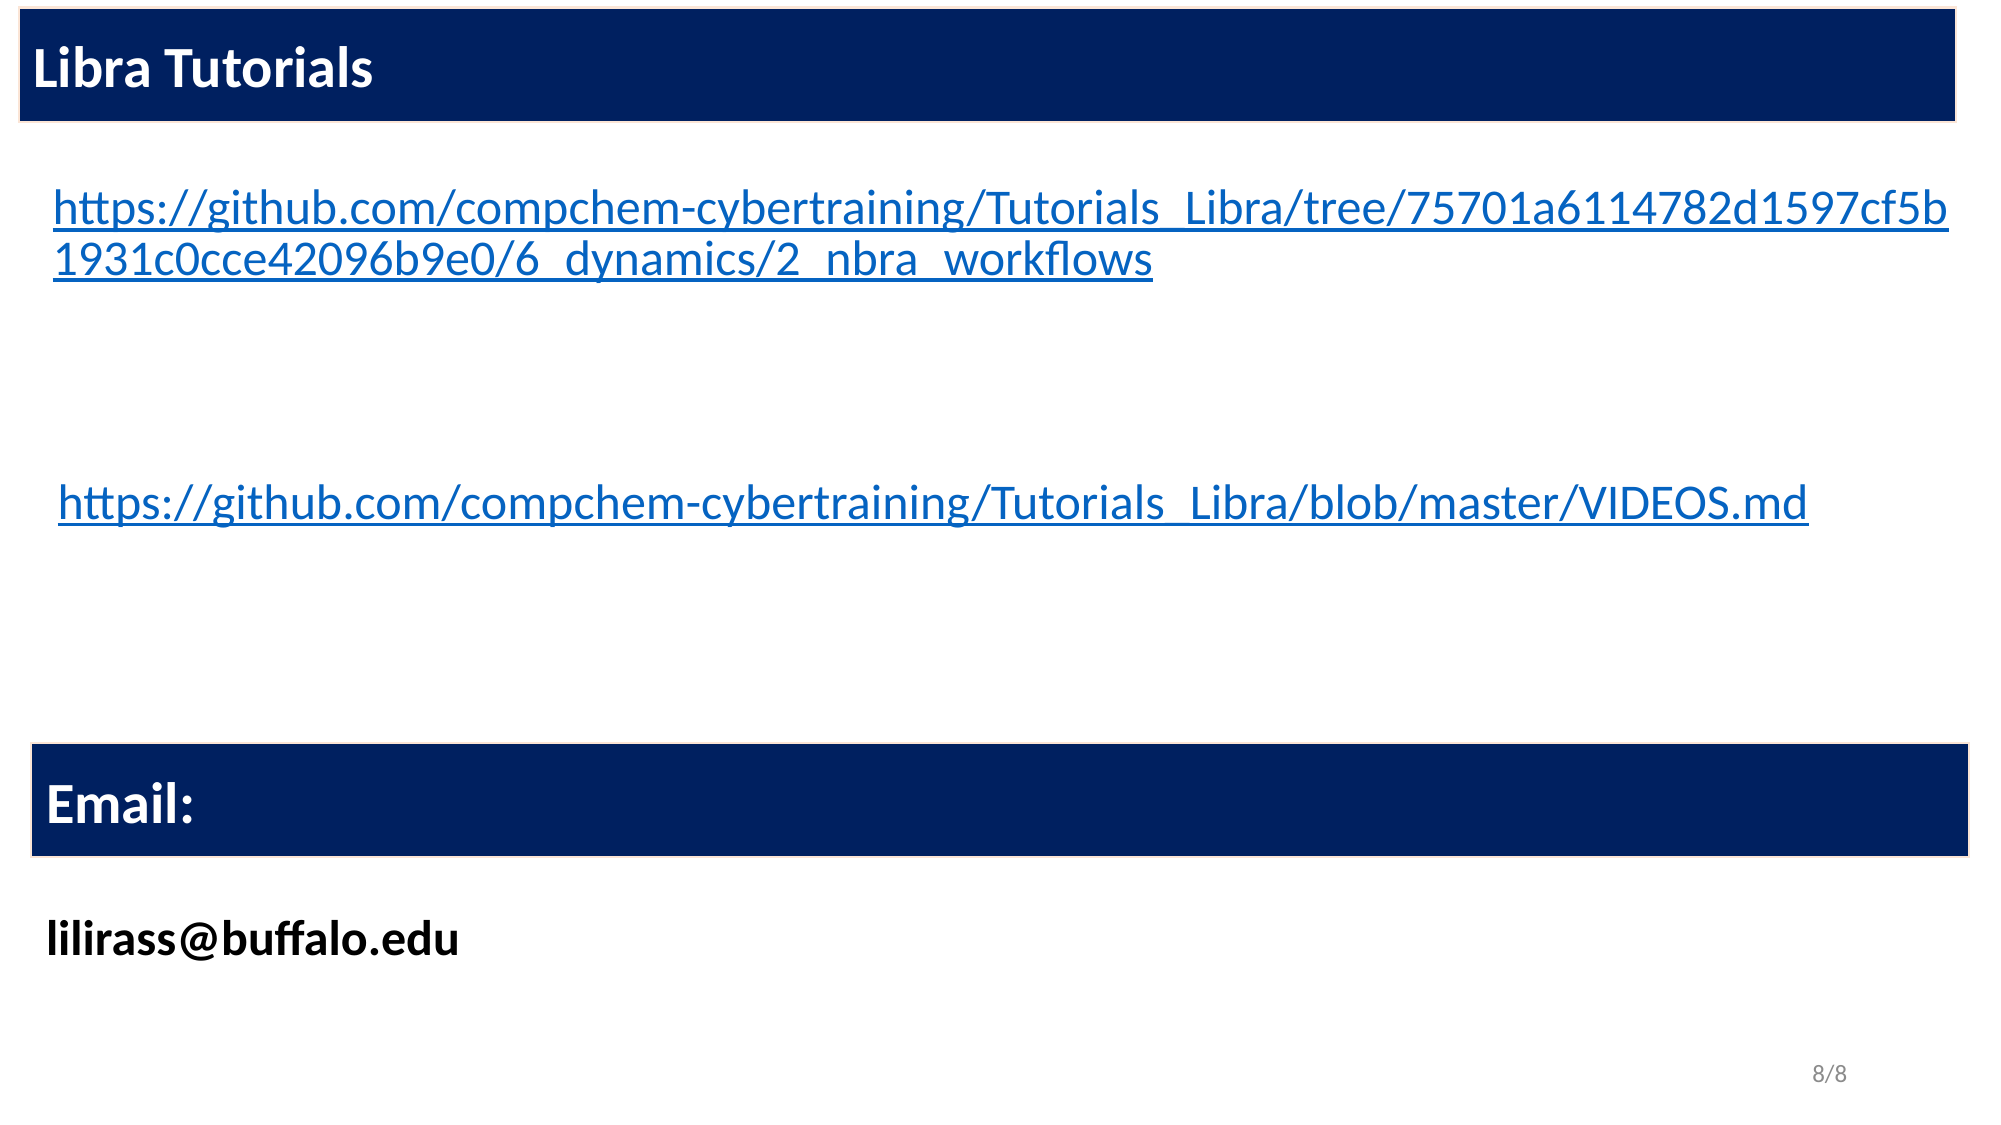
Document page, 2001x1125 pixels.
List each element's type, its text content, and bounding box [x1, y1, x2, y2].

text_box Libra Tutorials [18, 6, 1957, 123]
text_box lilirass@buffalo.edu [31, 897, 794, 973]
slide_number 8/8 [1412, 1042, 1863, 1103]
text_box Email: [30, 742, 1970, 858]
text_box https://github.com/compchem-cybertraining/Tutorials_Libra/tree/75701a6114782d1597cf5b1931c0cce42096b9e0/6_dynamics/2_nbra_workflows [38, 167, 1969, 243]
text_box https://github.com/compchem-cybertraining/Tutorials_Libra/blob/master/VIDEOS.md [42, 461, 2000, 537]
